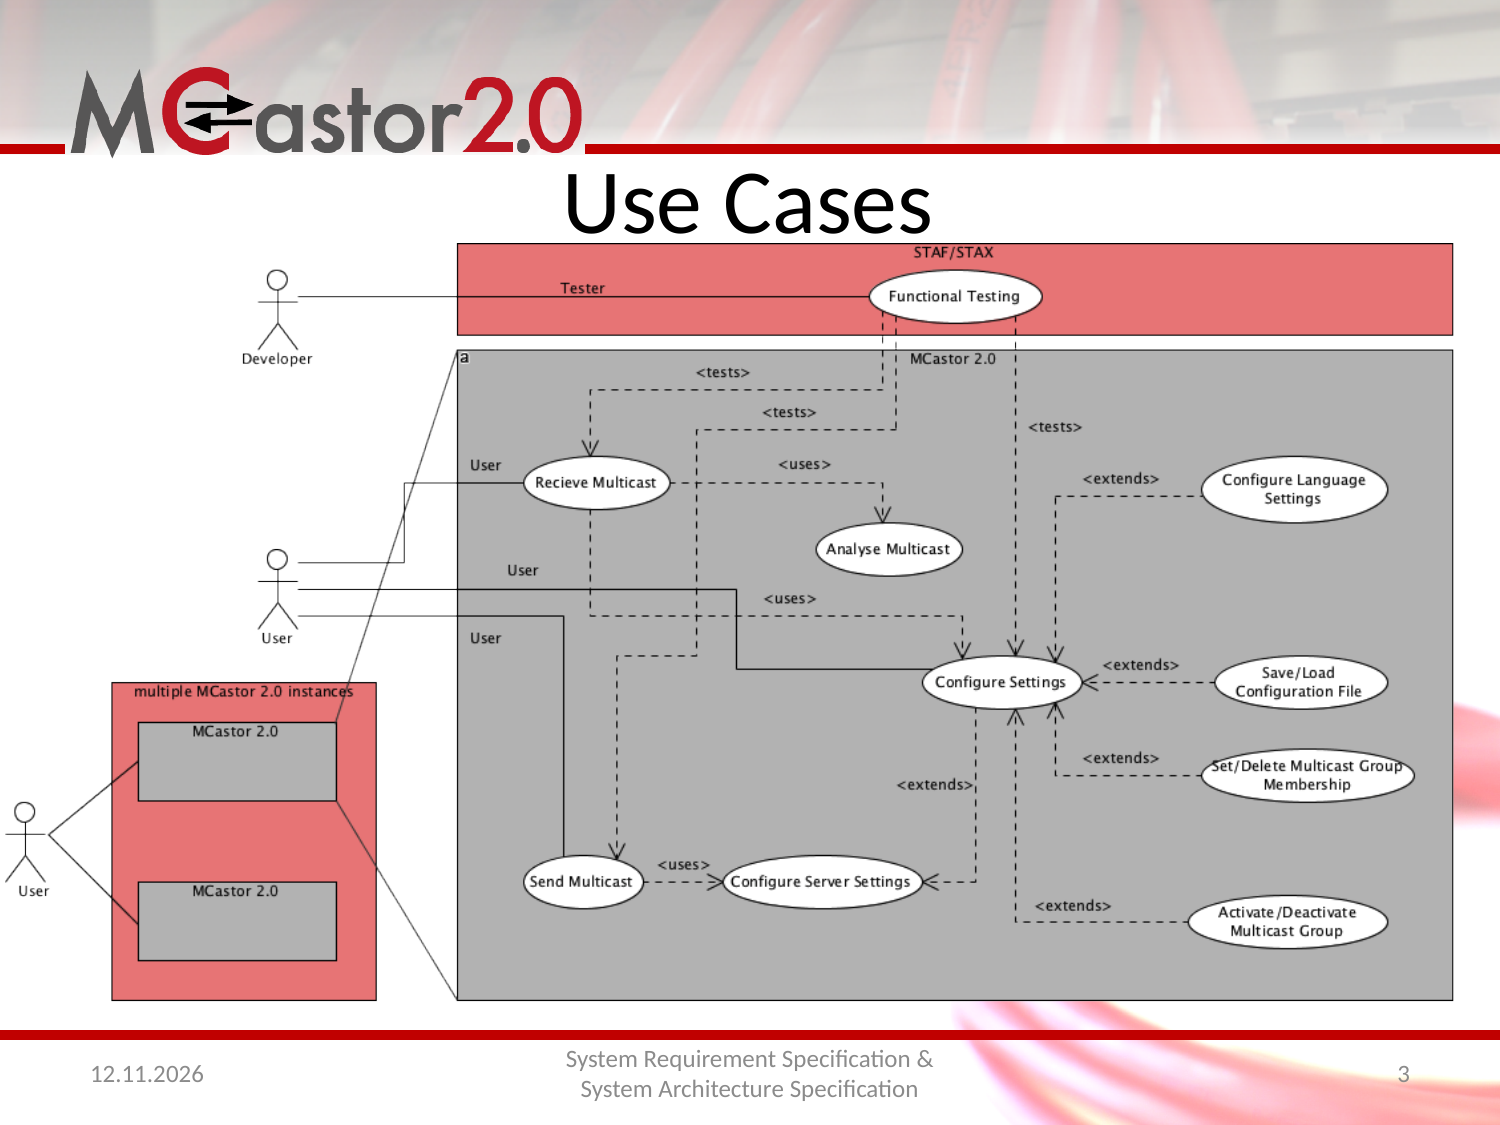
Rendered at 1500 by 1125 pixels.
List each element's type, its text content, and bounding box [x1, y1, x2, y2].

picture [0, 0, 1500, 185]
title Use Cases [73, 103, 1424, 241]
picture [5, 243, 1459, 1024]
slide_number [75, 1042, 398, 1103]
footer System Requirement Specification & System Architecture Specification [398, 1042, 1102, 1103]
slide_number 3 [1102, 1042, 1425, 1103]
